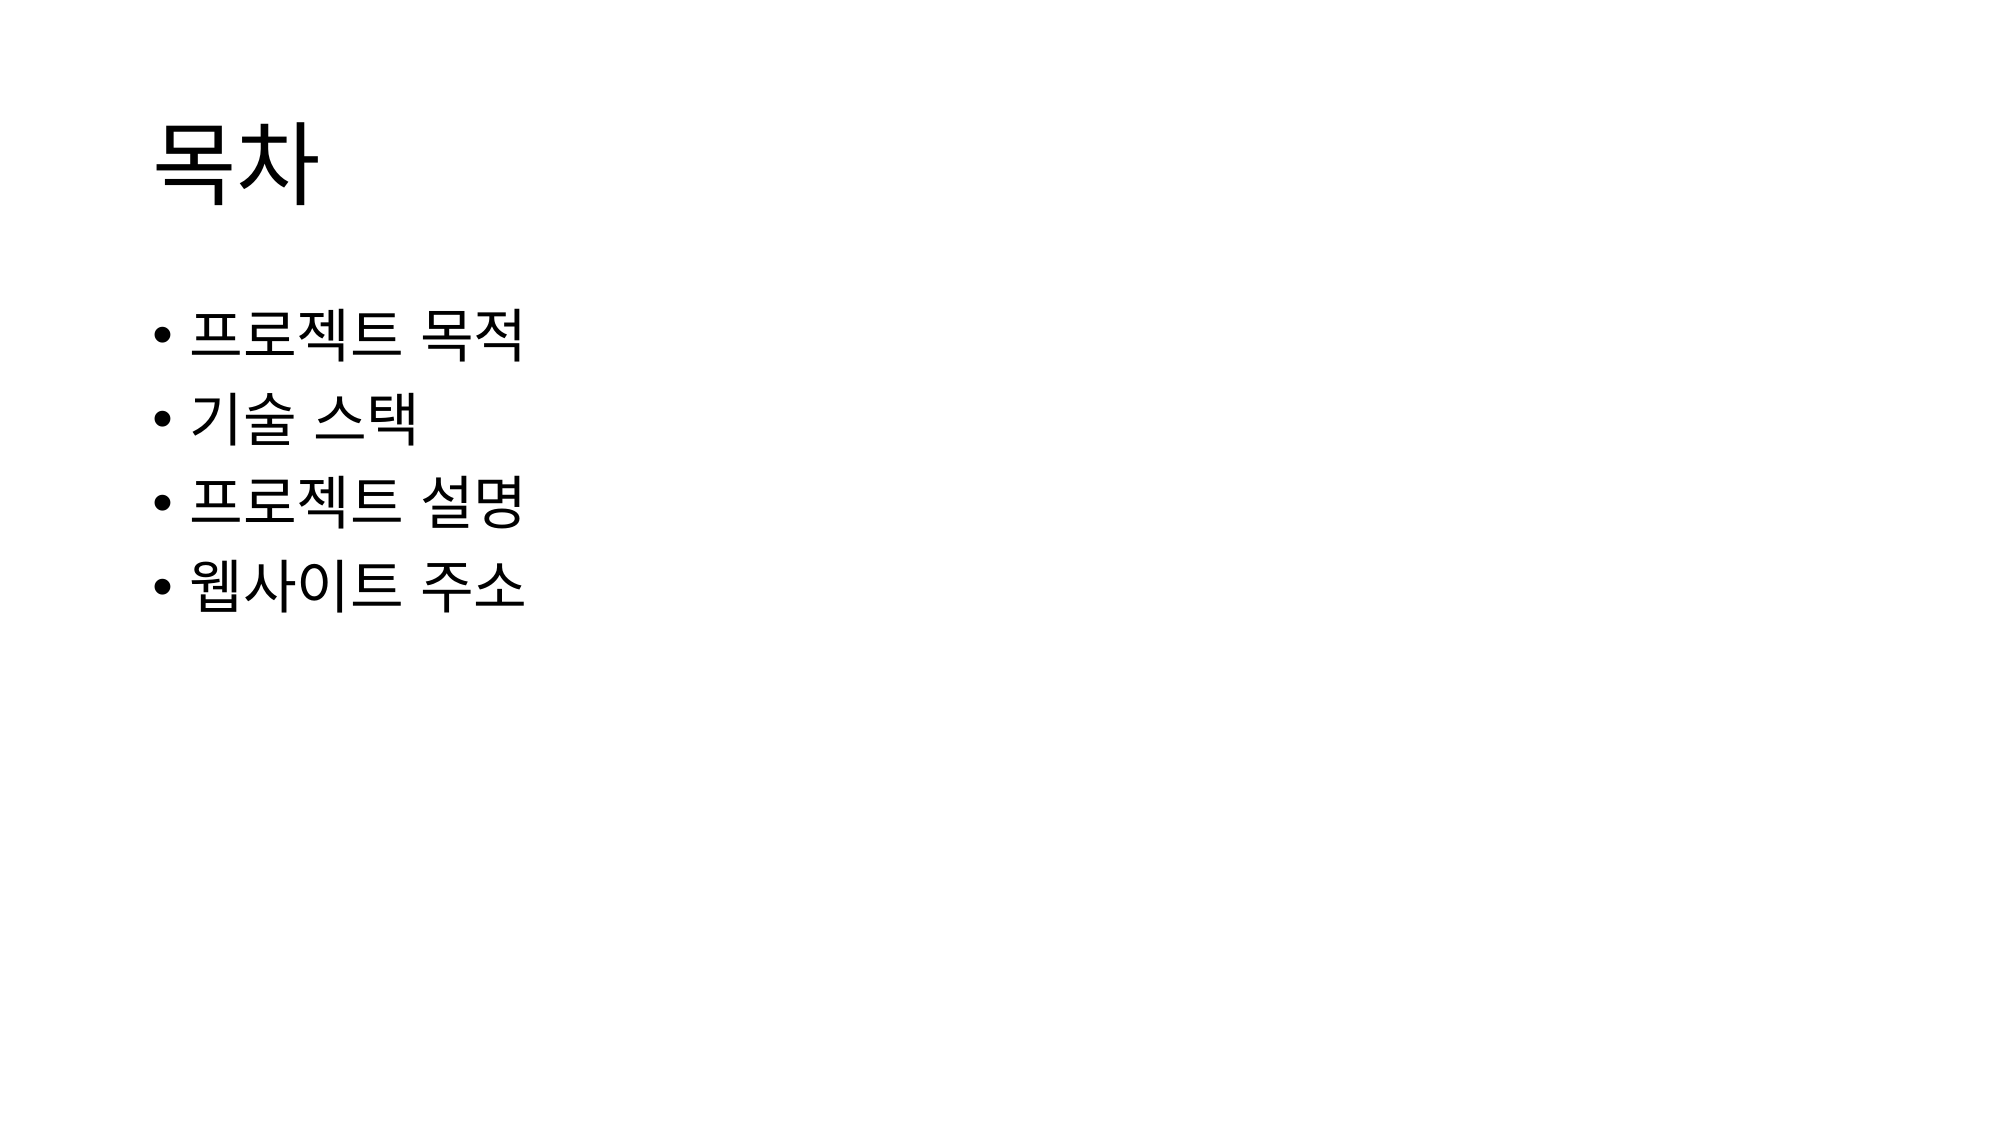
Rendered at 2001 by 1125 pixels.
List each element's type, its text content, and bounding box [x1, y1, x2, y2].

list 프로젝트 목적 기술 스택 프로젝트 설명 웹사이트 주소 [137, 299, 1863, 1014]
title 목차 [137, 59, 1863, 278]
